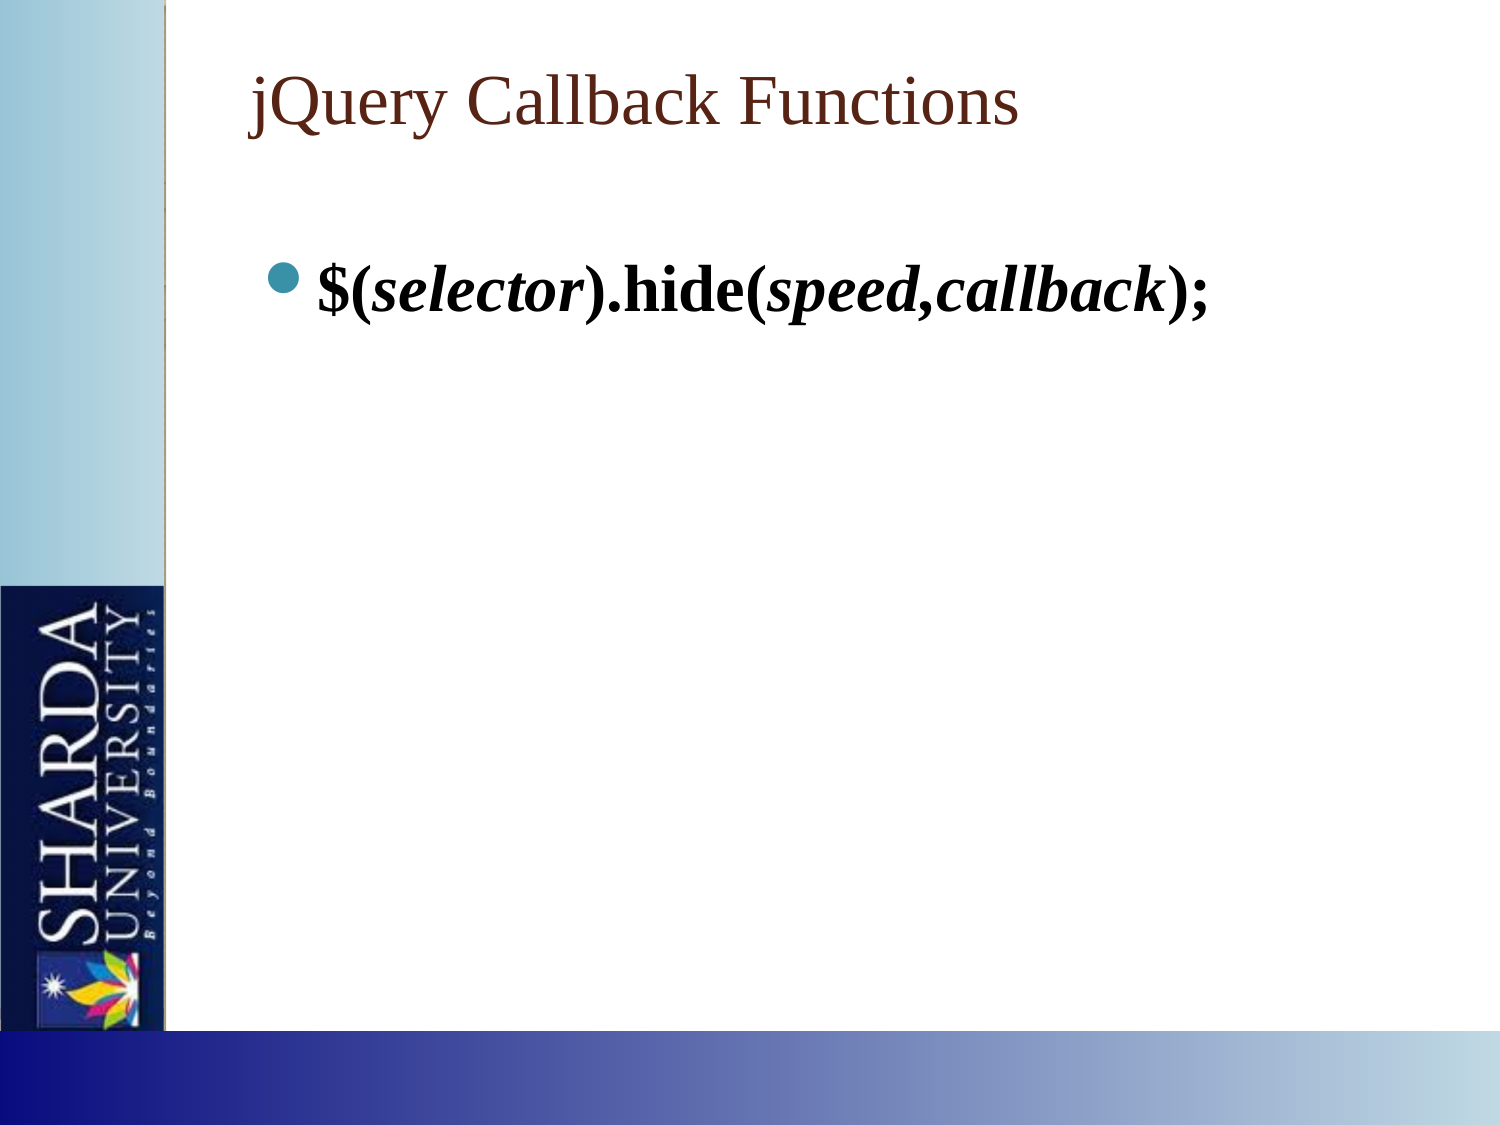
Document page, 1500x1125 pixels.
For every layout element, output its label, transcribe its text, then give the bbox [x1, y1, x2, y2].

title jQuery Callback Functions [235, 45, 1466, 233]
list $(selector).hide(speed,callback); [235, 237, 1466, 997]
picture [1, 586, 163, 1031]
